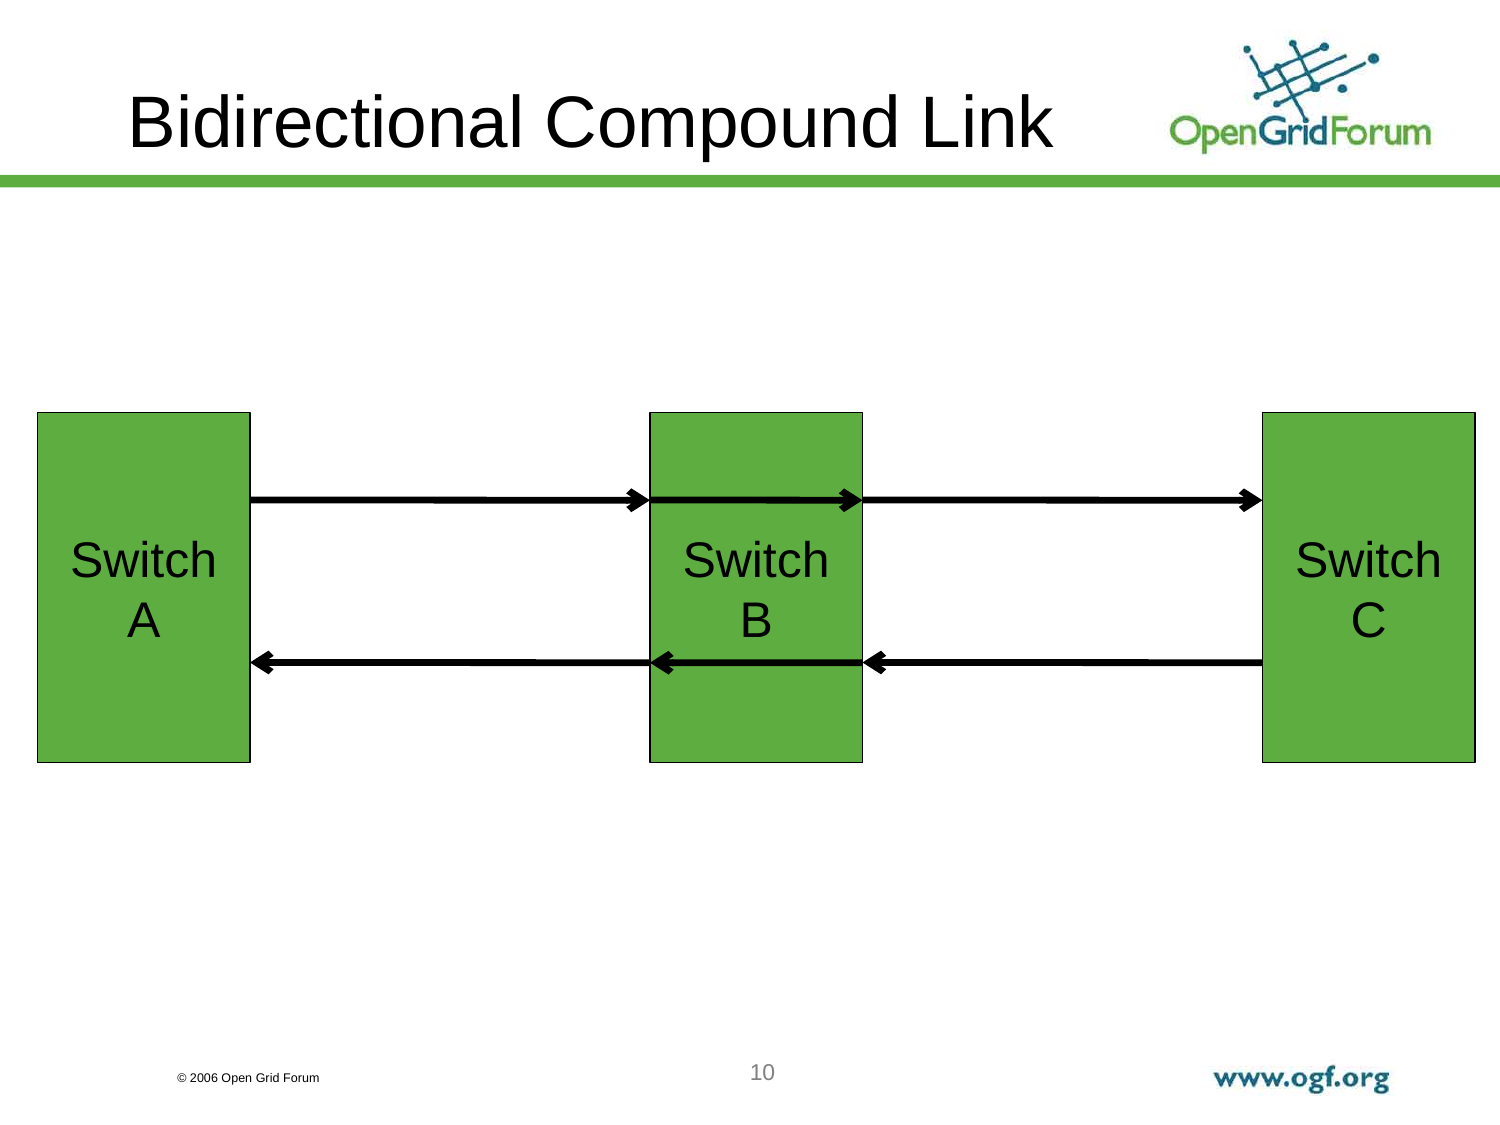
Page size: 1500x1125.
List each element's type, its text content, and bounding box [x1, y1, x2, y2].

picture [0, 0, 1500, 174]
footer 10 [324, 1049, 1201, 1125]
text_box Switch B [649, 509, 863, 661]
text_box Switch A [37, 412, 250, 763]
text_box Switch C [1262, 412, 1475, 763]
text_box Switch B [649, 412, 863, 499]
picture [0, 188, 1500, 1125]
text_box Switch B [649, 671, 863, 763]
title Bidirectional Compound Link [112, 24, 1388, 213]
